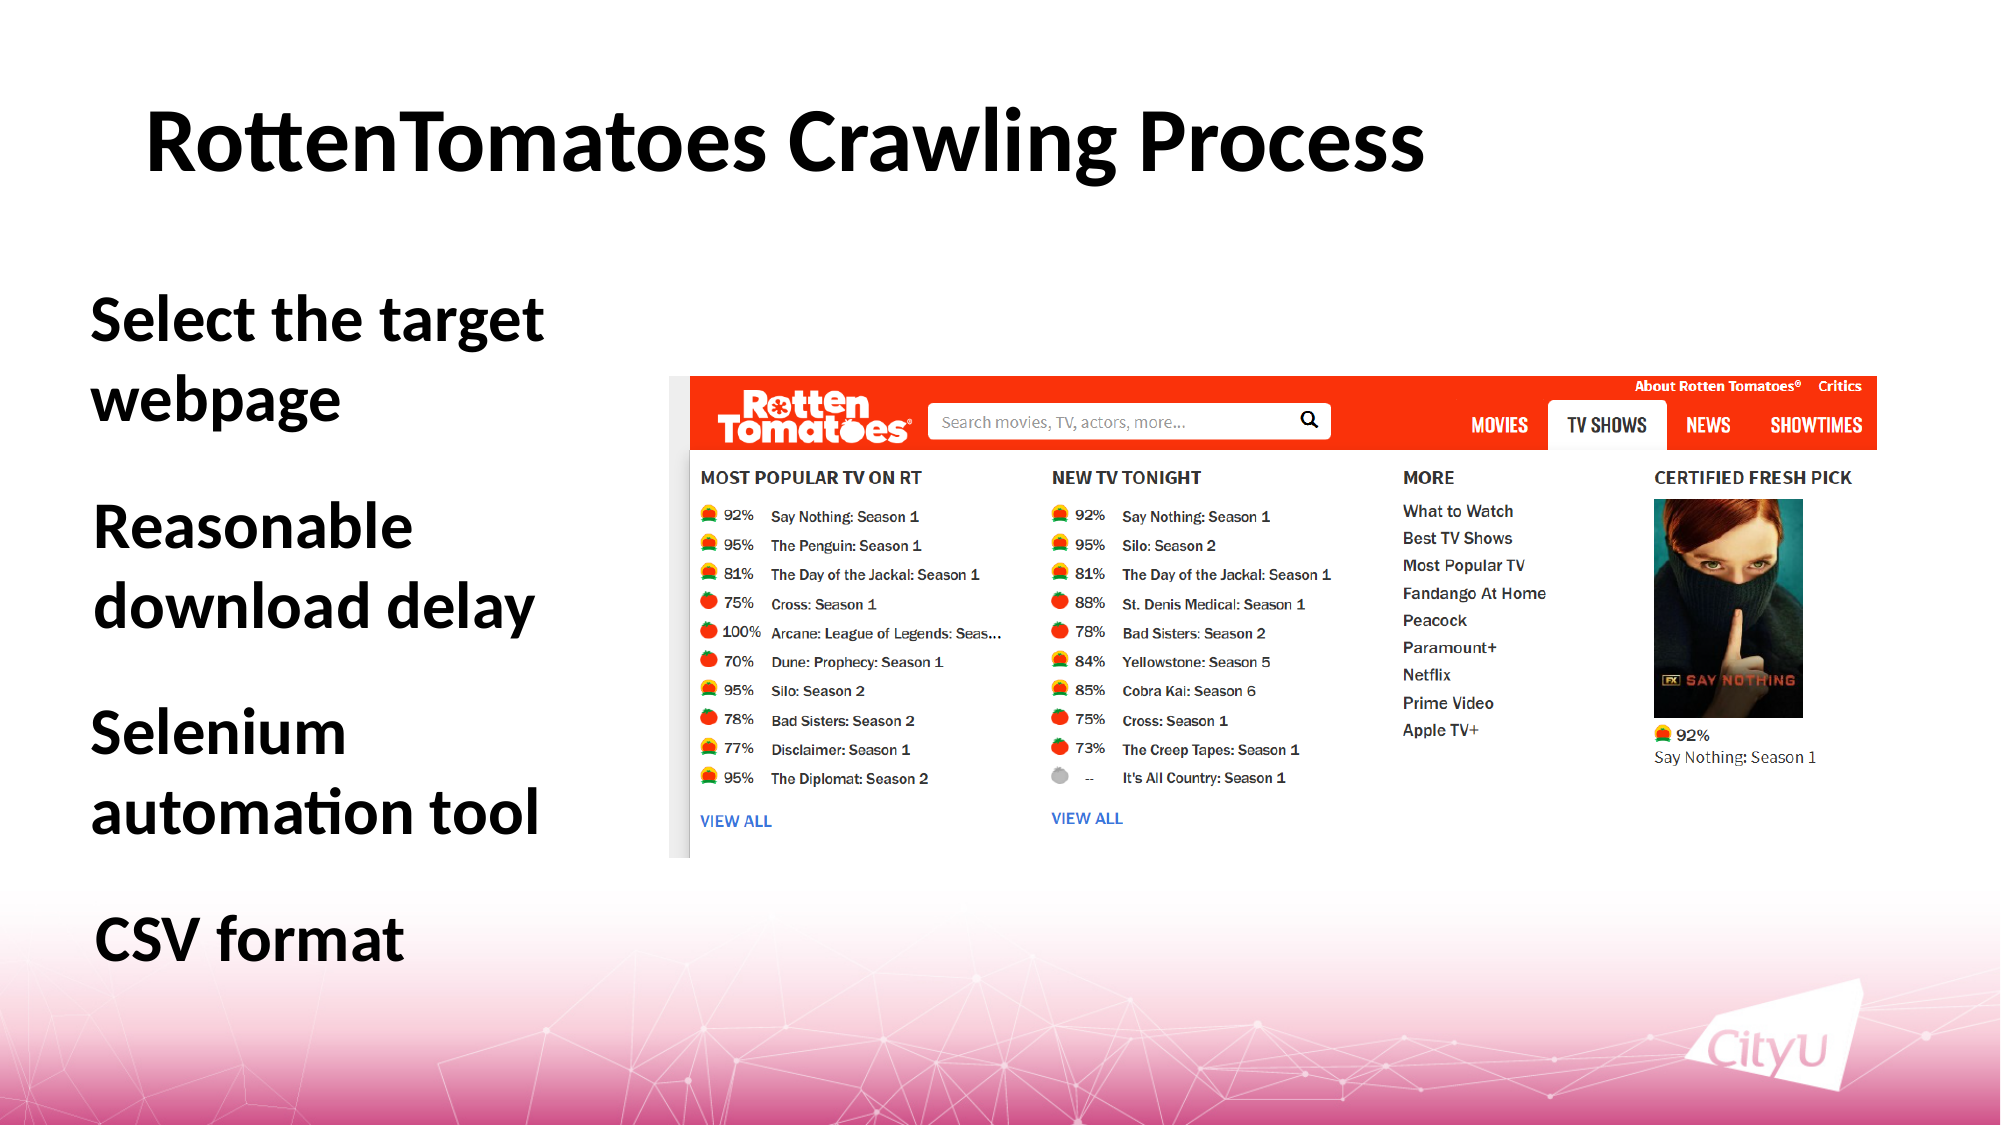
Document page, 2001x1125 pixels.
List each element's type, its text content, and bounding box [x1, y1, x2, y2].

text_box Selenium automation tool [76, 680, 563, 856]
text_box Select the target webpage [76, 267, 584, 442]
picture [0, 0, 2001, 1125]
text_box Reasonable download delay [79, 474, 647, 649]
text_box RottenTomatoes Crawling Process [55, 72, 1476, 226]
text_box CSV format [81, 887, 458, 983]
